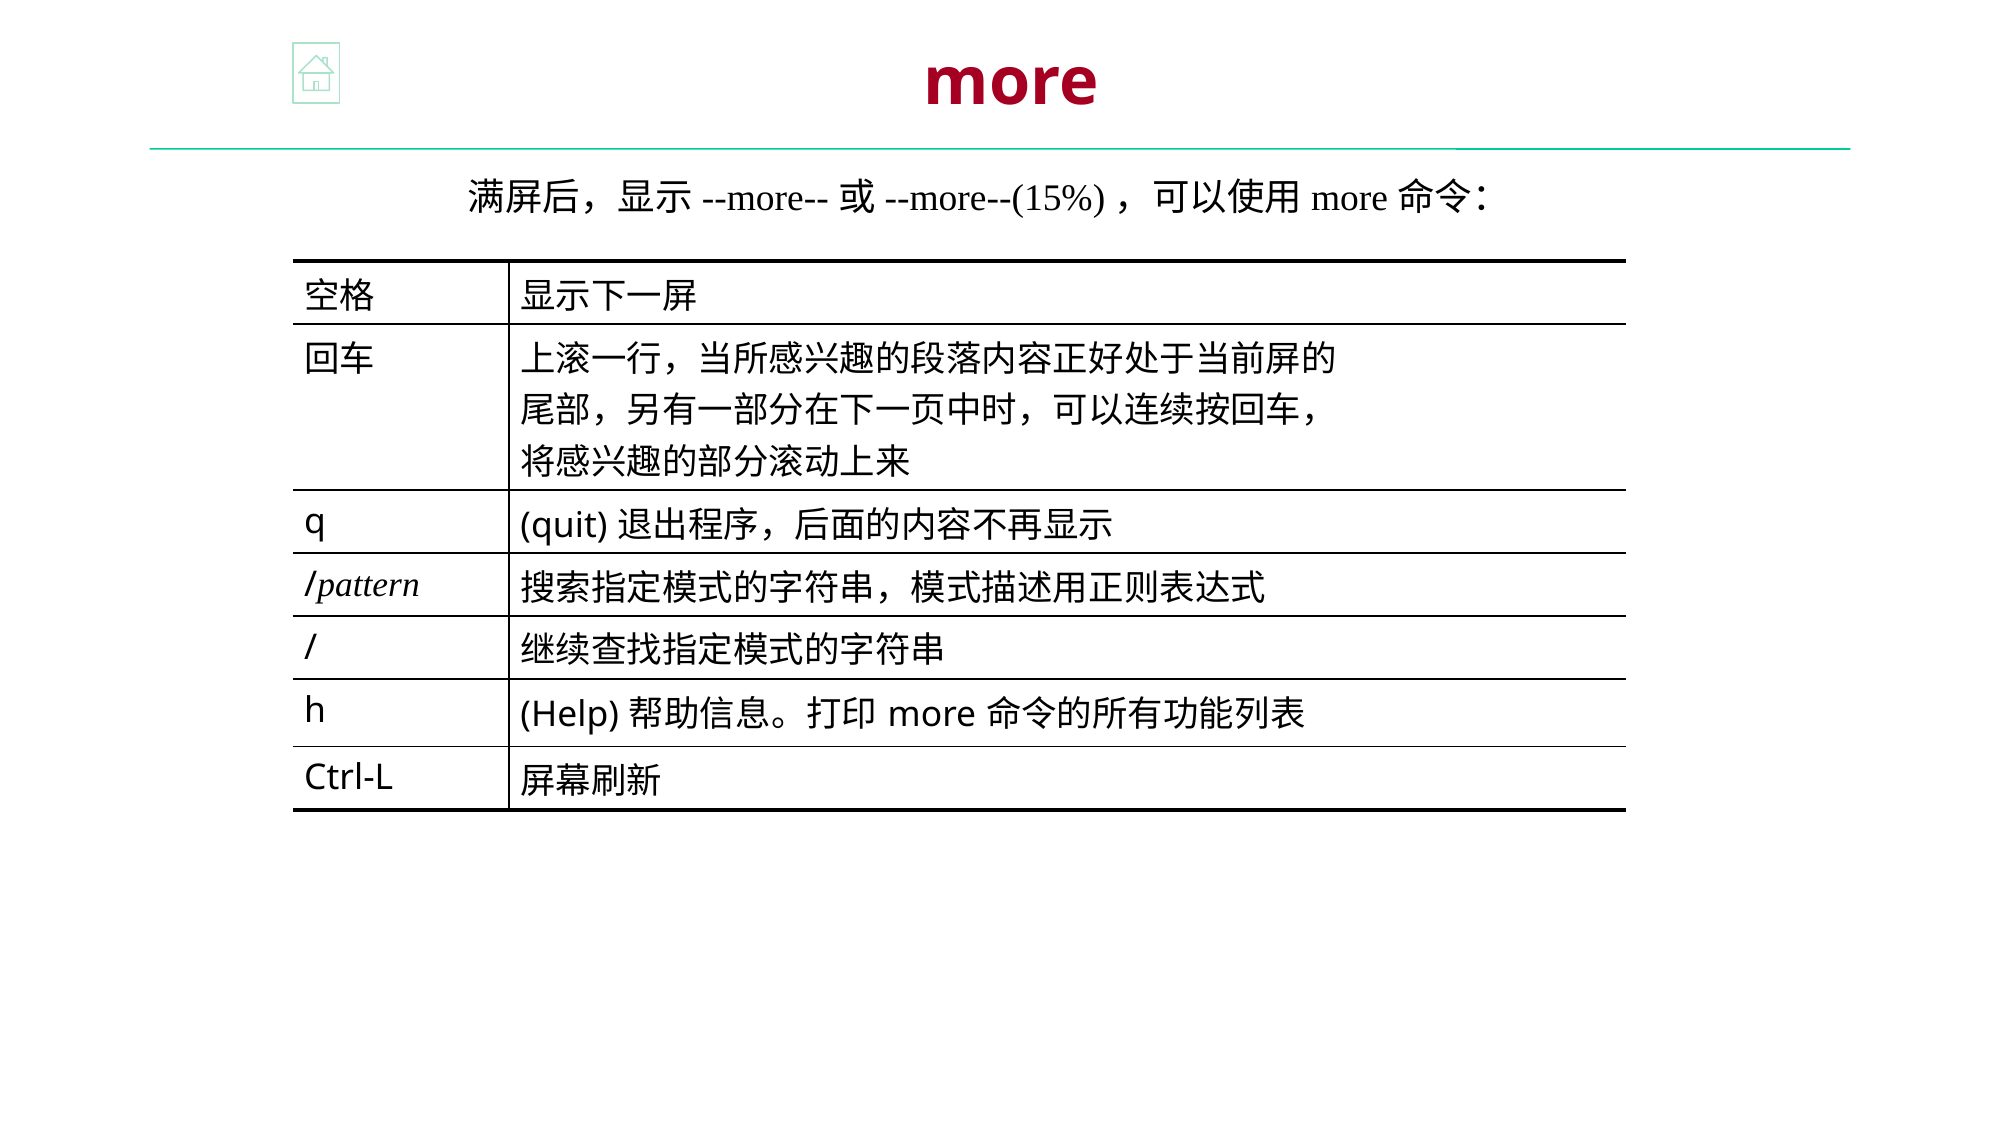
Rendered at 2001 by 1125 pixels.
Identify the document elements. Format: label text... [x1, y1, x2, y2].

table_cell q [293, 491, 508, 552]
table_cell Ctrl-L [293, 747, 508, 808]
text_box more [373, 18, 1649, 149]
table_header 显示下一屏 [510, 263, 1626, 323]
text_box 满屏后，显示--more--或--more--(15%)，可以使用more命令： [456, 172, 1507, 226]
table_cell /pattern [293, 554, 508, 615]
text_box [292, 42, 340, 104]
table_cell h [293, 680, 508, 746]
table_cell 回车 [293, 325, 508, 489]
table_cell 上滚一行，当所感兴趣的段落内容正好处于当前屏的 尾部，另有一部分在下一页中时，可以连续按回车， 将感兴趣的部分滚动上来 [510, 325, 1626, 489]
table_cell 屏幕刷新 [510, 747, 1626, 808]
table_cell 搜索指定模式的字符串，模式描述用正则表达式 [510, 554, 1626, 615]
table_cell 继续查找指定模式的字符串 [510, 617, 1626, 678]
table_cell (Help)帮助信息。打印more命令的所有功能列表 [510, 680, 1626, 746]
table_cell / [293, 617, 508, 678]
table_header 空格 [293, 263, 508, 323]
table_cell (quit)退出程序，后面的内容不再显示 [510, 491, 1626, 552]
